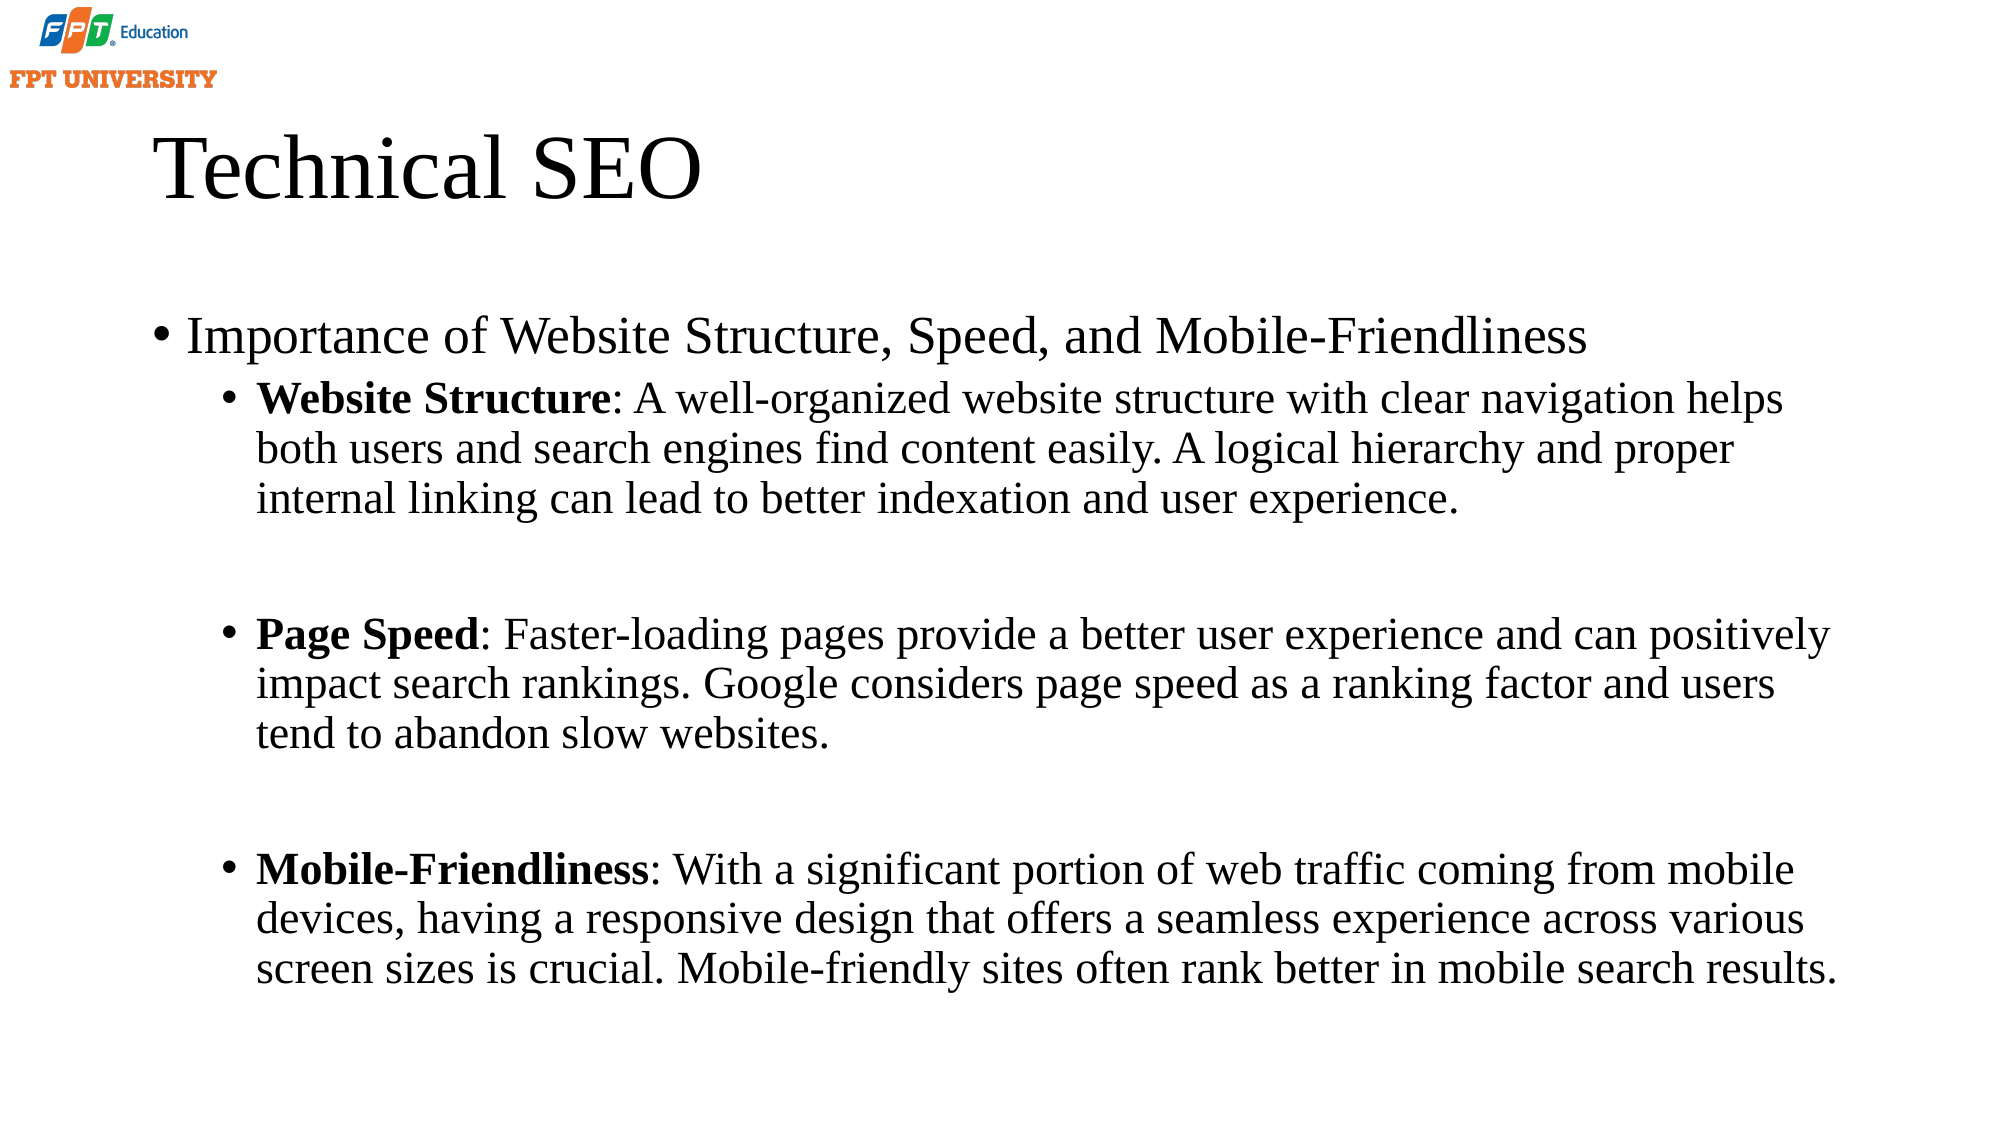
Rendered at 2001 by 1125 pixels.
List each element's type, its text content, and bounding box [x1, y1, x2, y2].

list Importance of Website Structure, Speed, and Mobile-Friendliness Website Structure: A well-organized website structure with clear navigation helps both users and search engines find content easily. A logical hierarchy and proper internal linking can lead to better indexation and user experience. Page Speed: Faster-loading pages provide a better user experience and can positively impact search rankings. Google considers page speed as a ranking factor and users tend to abandon slow websites. Mobile-Friendliness: With a significant portion of web traffic coming from mobile devices, having a responsive design that offers a seamless experience across various screen sizes is crucial. Mobile-friendly sites often rank better in mobile search results. [137, 299, 1863, 1014]
picture [10, 7, 217, 88]
title Technical SEO [137, 59, 1863, 278]
